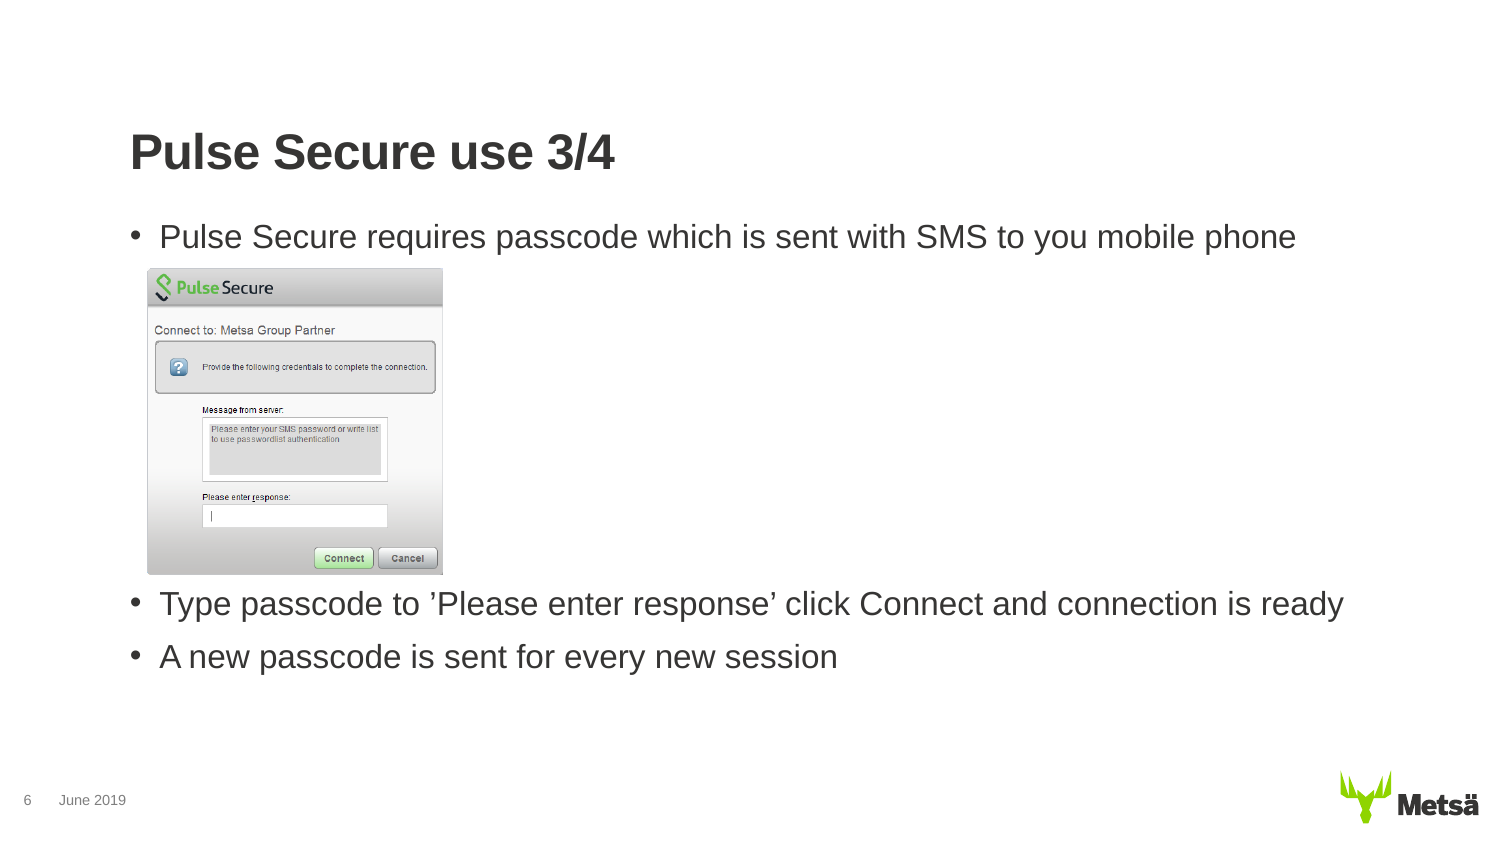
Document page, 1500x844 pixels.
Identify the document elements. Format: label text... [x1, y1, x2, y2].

slide_number 6 [17, 788, 54, 812]
list Pulse Secure requires passcode which is sent with SMS to you mobile phone Type passcode to ’Please enter response’ click Connect and connection is ready A new passcode is sent for every new session [123, 209, 1376, 729]
picture [147, 268, 444, 575]
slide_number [54, 788, 243, 812]
title Pulse Secure use 3/4 [123, 114, 1376, 186]
